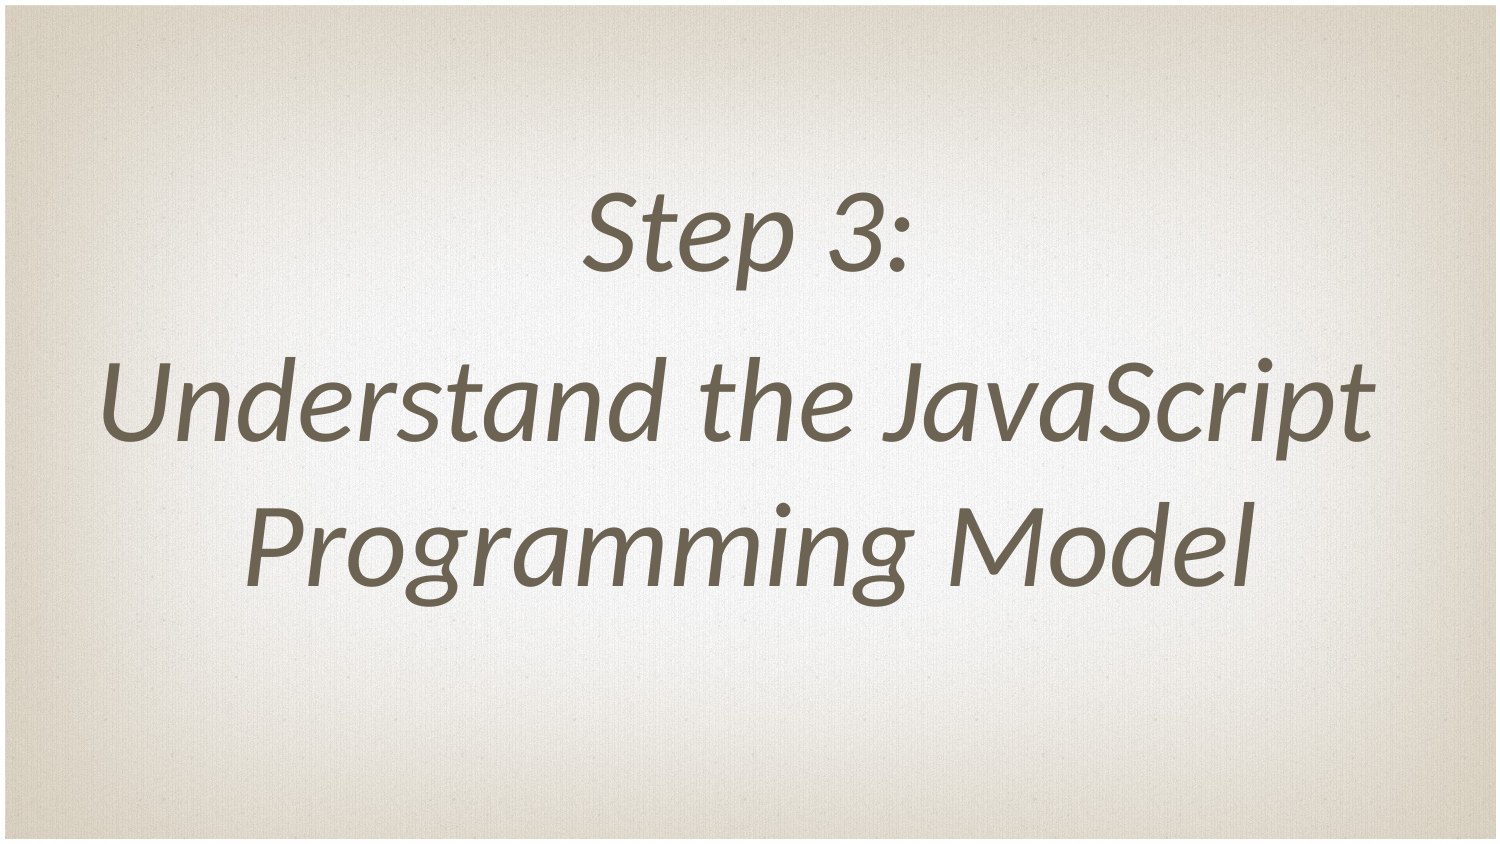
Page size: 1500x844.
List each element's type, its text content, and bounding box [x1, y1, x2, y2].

picture [0, 0, 1500, 844]
list Step 3: Understand the JavaScript Programming Model [75, 143, 1425, 701]
